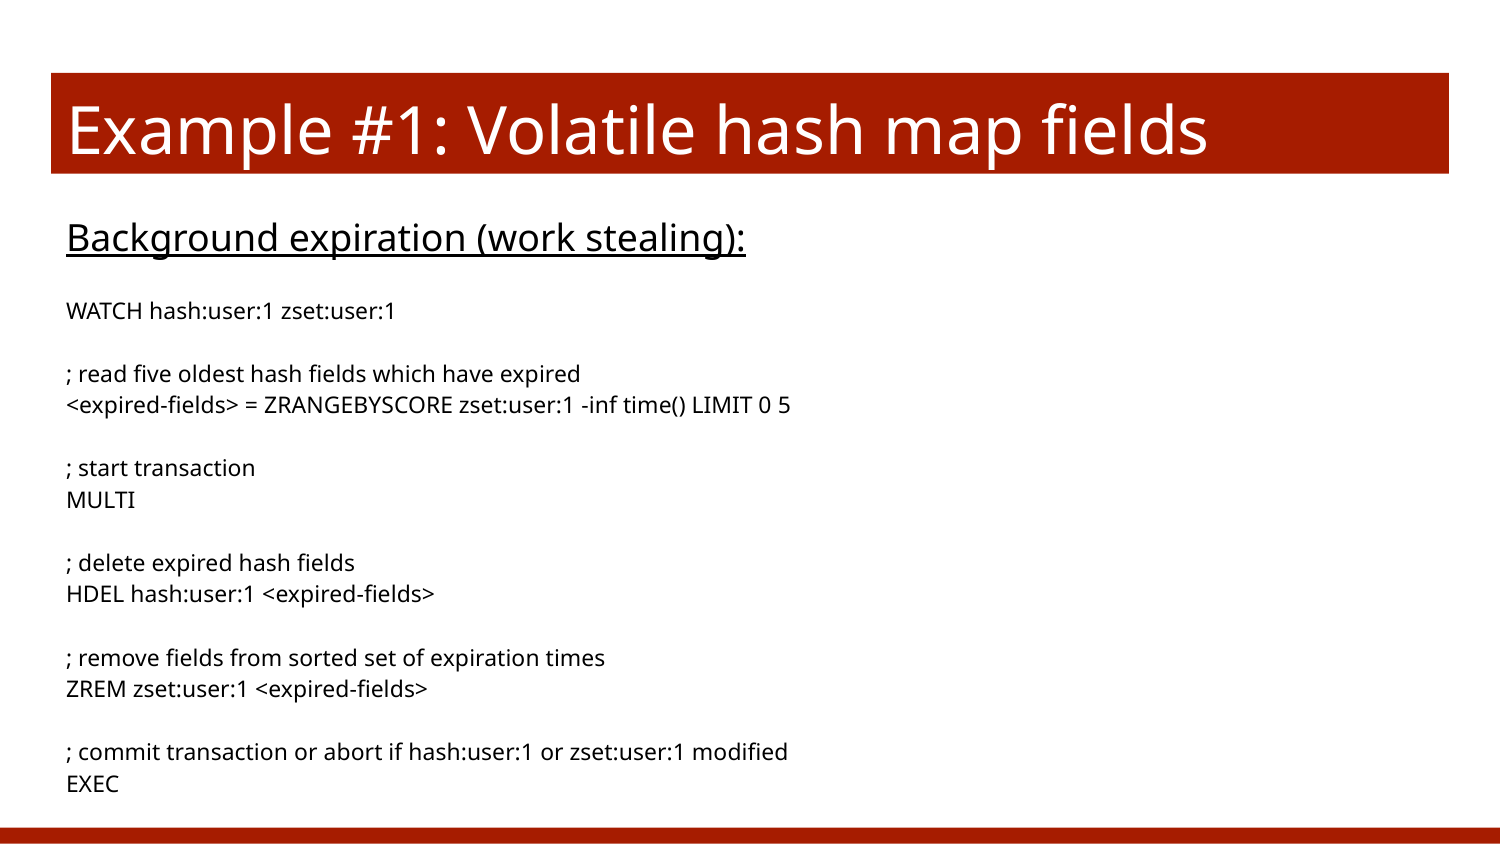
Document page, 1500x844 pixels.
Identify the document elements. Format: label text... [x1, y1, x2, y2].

title Example #1: Volatile hash map fields [51, 72, 1449, 174]
list Background expiration (work stealing): WATCH hash:user:1 zset:user:1 ; read five oldest hash fields which have expired <expired-fields> = ZRANGEBYSCORE zset:user:1 -inf time() LIMIT 0 5 ; start transaction MULTI ; delete expired hash fields HDEL hash:user:1 <expired-fields> ; remove fields from sorted set of expiration times ZREM zset:user:1 <expired-fields> ; commit transaction or abort if hash:user:1 or zset:user:1 modified EXEC [51, 192, 1449, 807]
